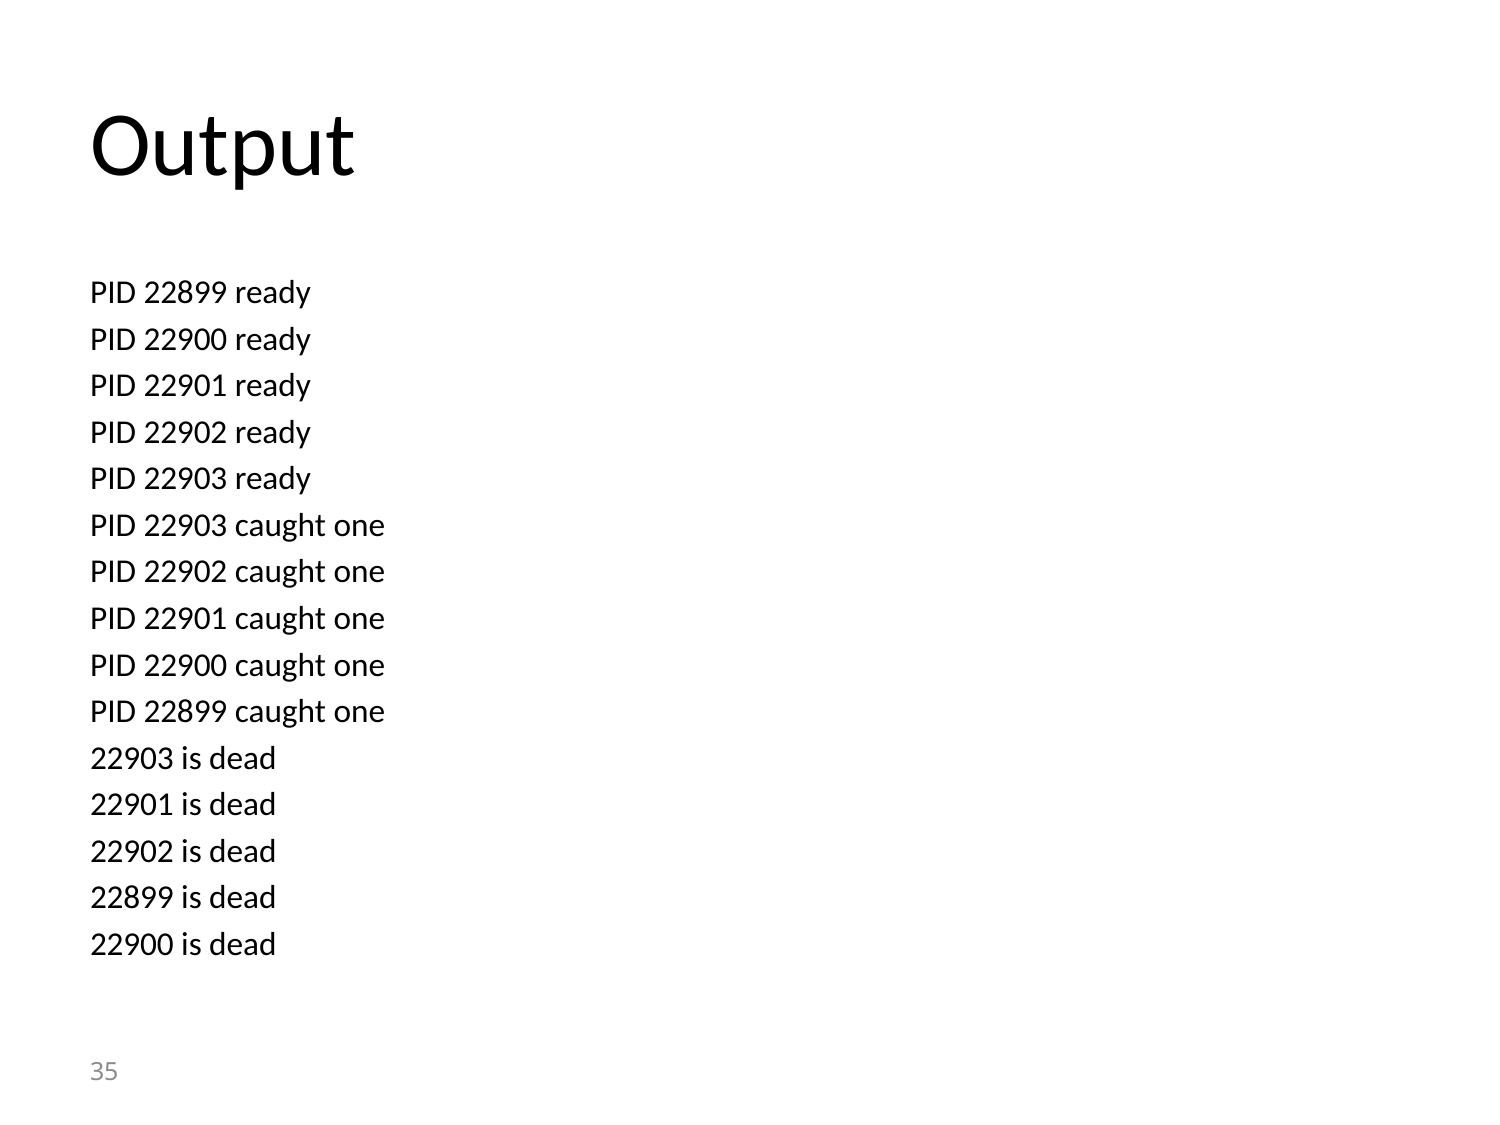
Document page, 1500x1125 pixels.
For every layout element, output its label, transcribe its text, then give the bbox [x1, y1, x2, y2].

title Output [74, 44, 1426, 233]
slide_number 35 [75, 1042, 425, 1103]
list PID 22899 ready PID 22900 ready PID 22901 ready PID 22902 ready PID 22903 ready PID 22903 caught one PID 22902 caught one PID 22901 caught one PID 22900 caught one PID 22899 caught one 22903 is dead 22901 is dead 22902 is dead 22899 is dead 22900 is dead [74, 262, 1426, 1006]
